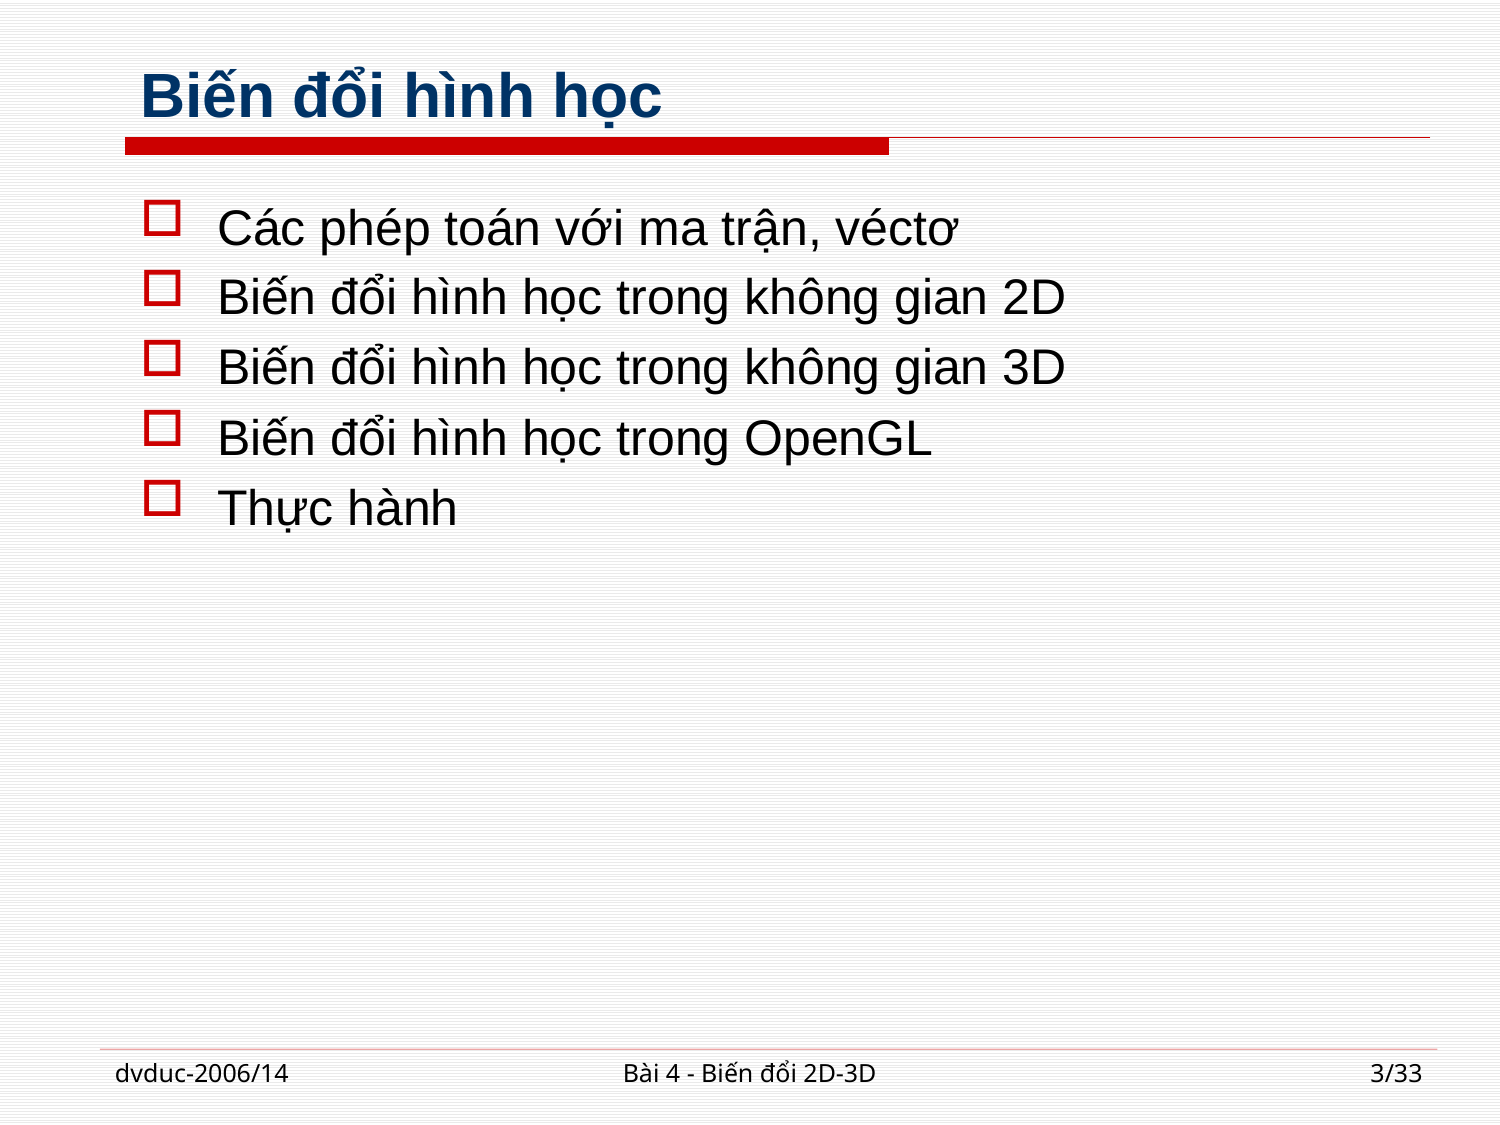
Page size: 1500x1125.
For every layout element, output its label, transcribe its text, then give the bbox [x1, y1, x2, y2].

list Các phép toán với ma trận, véctơ Biến đổi hình học trong không gian 2D Biến đổi hình học trong không gian 3D Biến đổi hình học trong OpenGL Thực hành [124, 187, 1476, 1026]
footer Bài 4 - Biến đổi 2D-3D [512, 1049, 988, 1103]
title Biến đổi hình học [124, 24, 1476, 138]
slide_number dvduc-2006/14 [99, 1049, 426, 1103]
slide_number 3/33 [1112, 1049, 1438, 1103]
